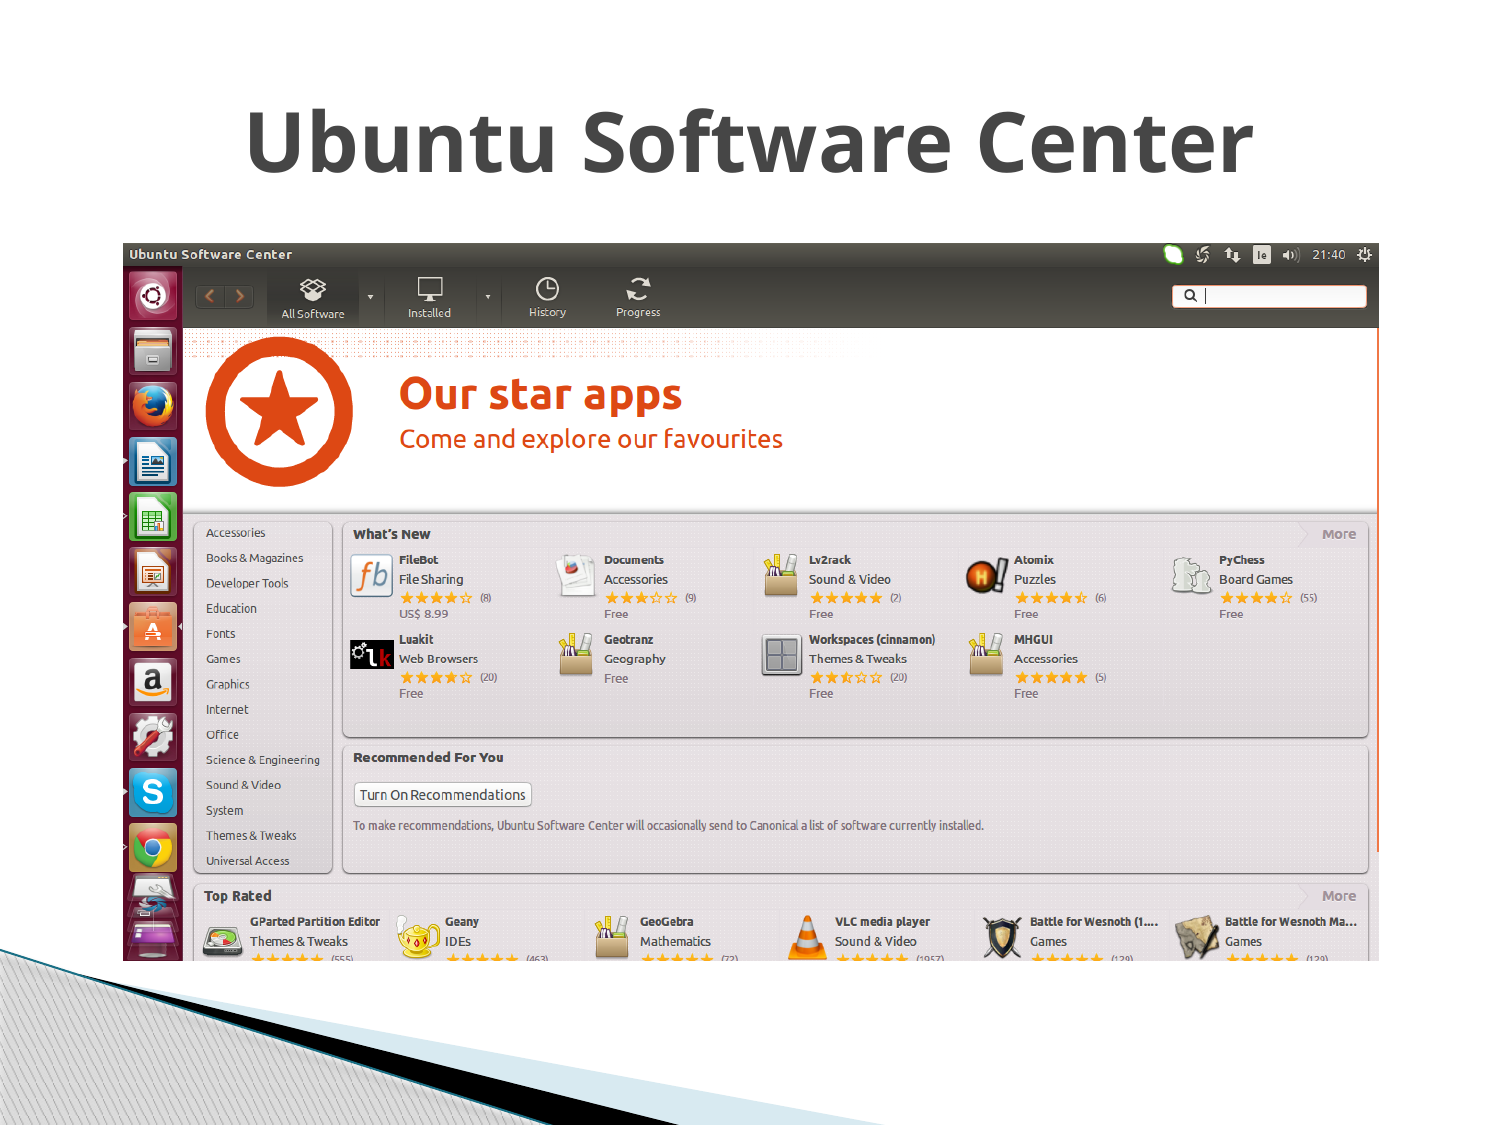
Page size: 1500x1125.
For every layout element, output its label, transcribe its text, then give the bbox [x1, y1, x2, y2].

picture [123, 243, 1379, 961]
title Ubuntu Software Center [75, 45, 1425, 233]
